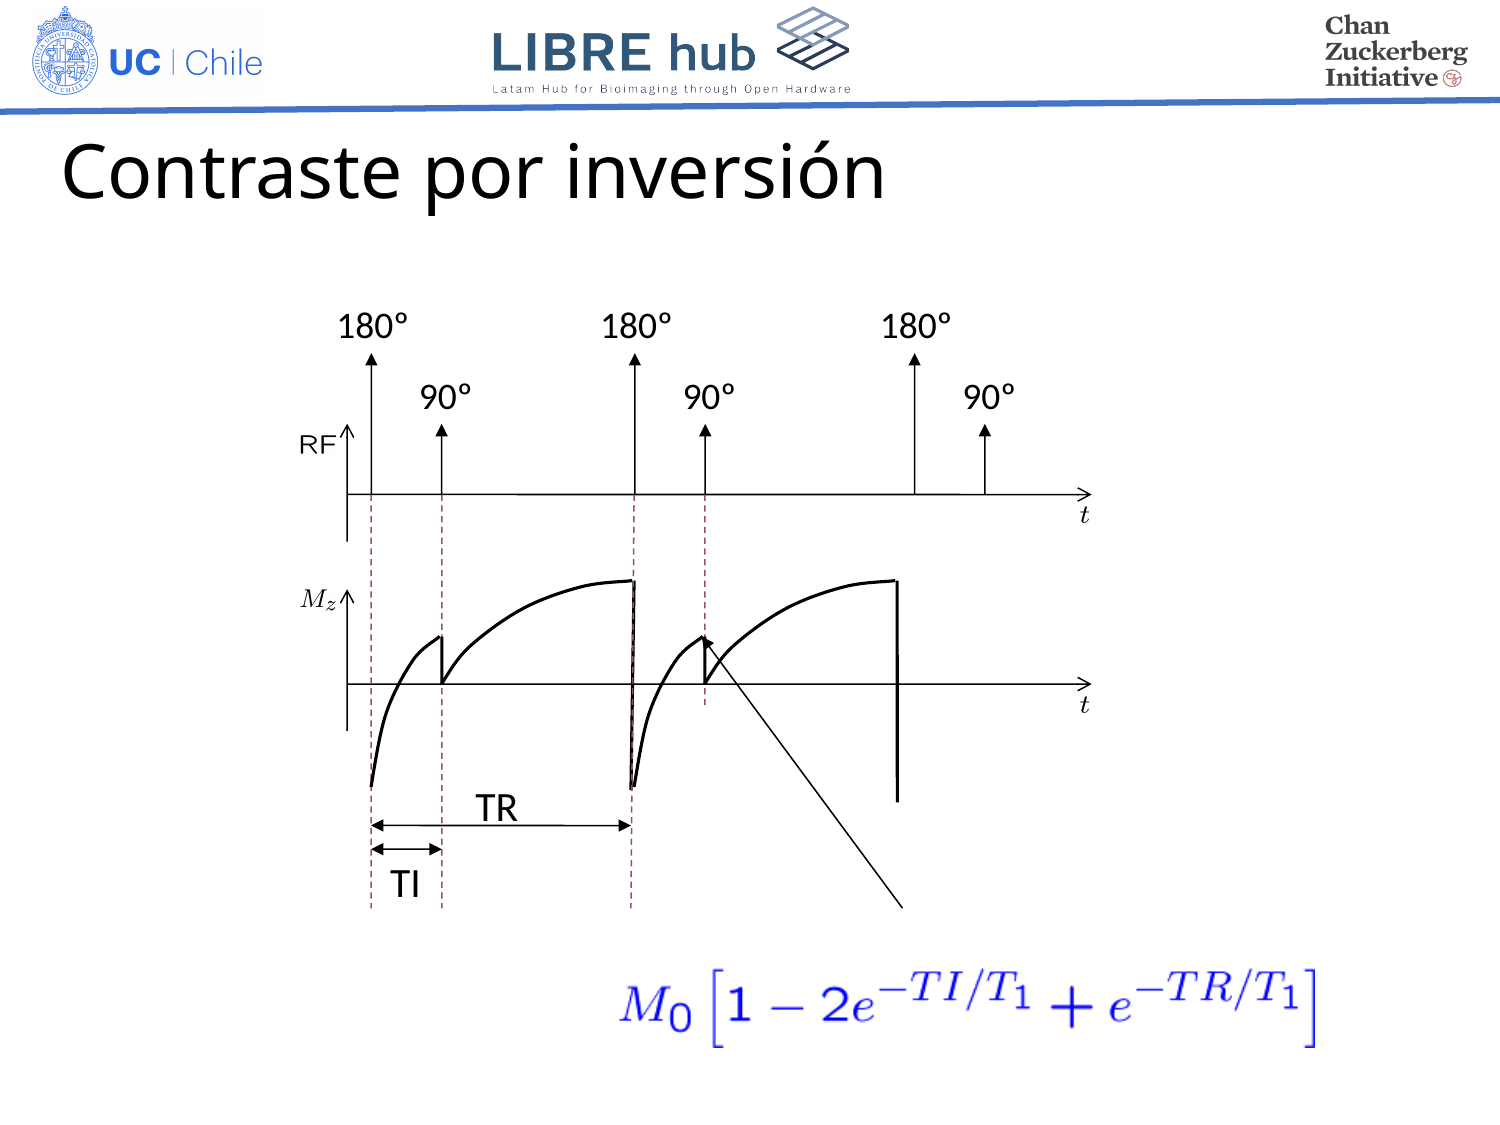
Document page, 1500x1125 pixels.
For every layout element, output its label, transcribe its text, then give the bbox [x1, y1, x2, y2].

picture [493, 6, 850, 96]
text_box [705, 638, 720, 661]
text_box 90º [947, 364, 1031, 425]
text_box [705, 580, 896, 684]
text_box 180º [865, 293, 968, 354]
text_box [534, 819, 631, 832]
text_box TR [460, 772, 534, 838]
text_box [339, 589, 355, 731]
text_box [442, 580, 633, 684]
text_box [371, 819, 460, 832]
text_box [908, 353, 921, 495]
text_box [898, 676, 1092, 692]
text_box [371, 842, 384, 852]
text_box 90º [667, 364, 752, 425]
picture [32, 6, 262, 95]
text_box [985, 487, 1092, 502]
picture [1079, 506, 1090, 523]
text_box 180º [585, 293, 688, 354]
text_box TI [375, 848, 437, 914]
picture [300, 589, 336, 611]
text_box [978, 423, 992, 495]
text_box 90º [404, 364, 488, 425]
text_box [699, 423, 712, 495]
text_box [365, 353, 378, 495]
text_box [435, 423, 448, 494]
title Contraste por inversión [45, 117, 1474, 231]
picture [299, 435, 337, 454]
picture [619, 967, 1315, 1048]
text_box [634, 636, 703, 787]
text_box [370, 636, 440, 787]
picture [1079, 695, 1090, 713]
text_box [628, 353, 642, 494]
text_box [429, 843, 442, 852]
text_box [339, 423, 355, 542]
text_box 180º [321, 293, 425, 354]
picture [1320, 6, 1475, 96]
